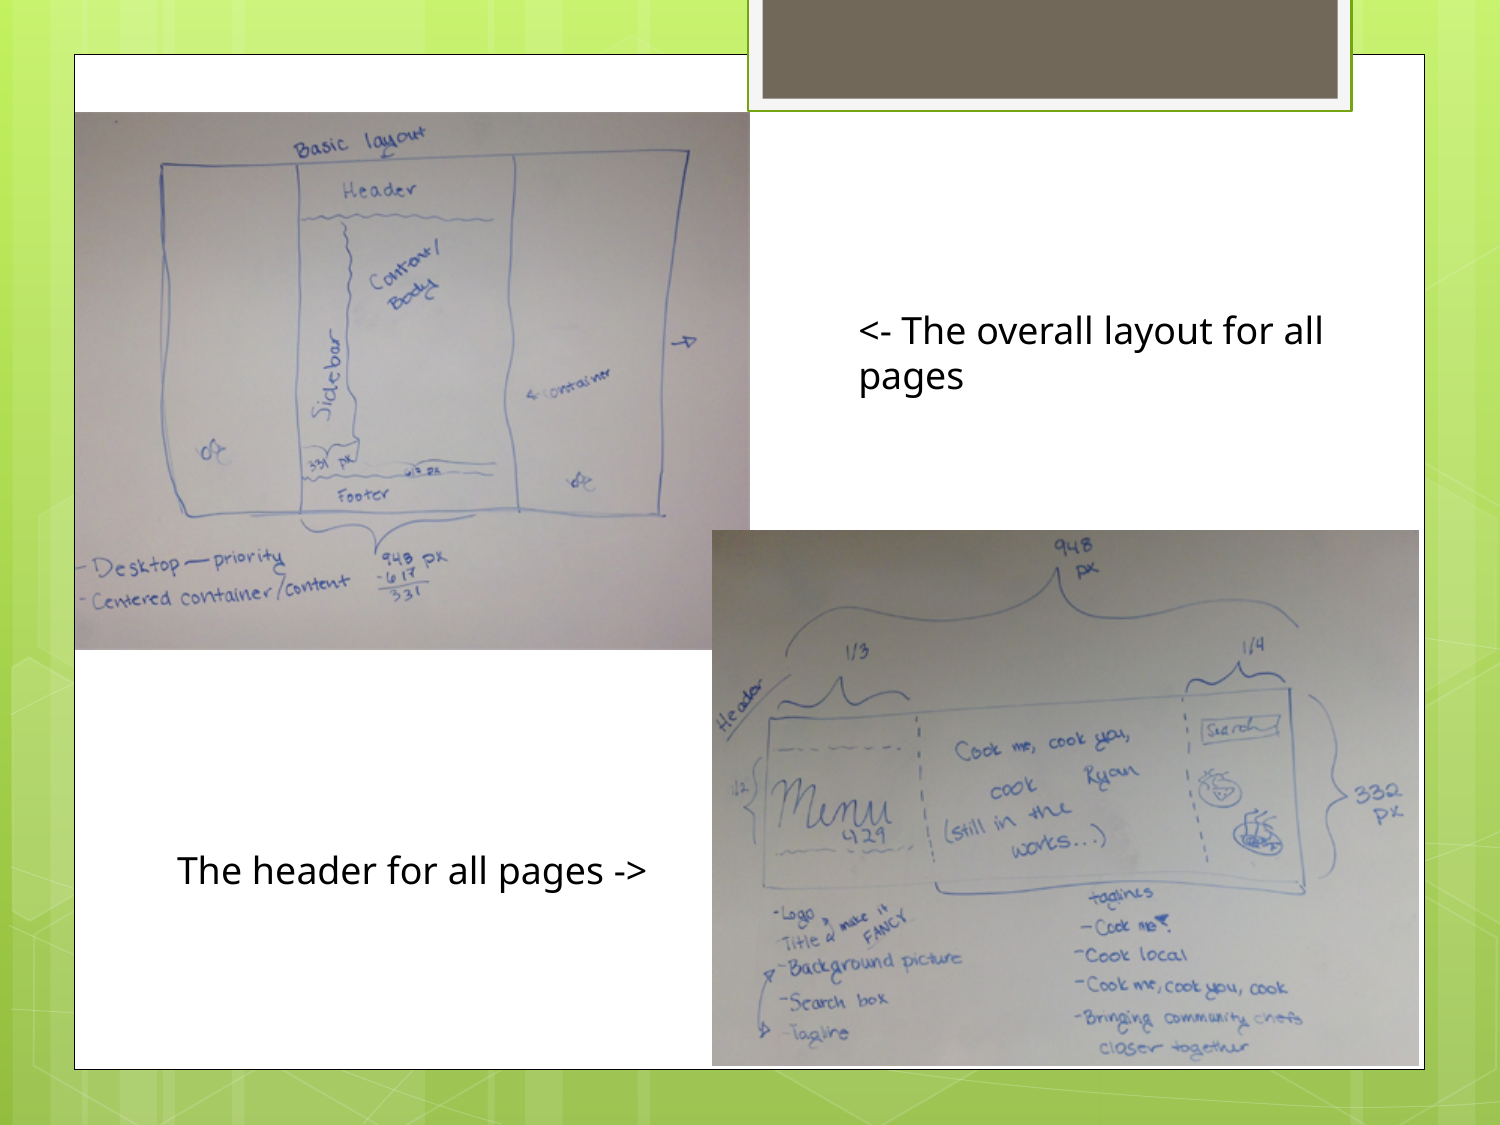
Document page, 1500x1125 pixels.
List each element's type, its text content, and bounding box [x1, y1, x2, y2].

text_box The header for all pages -> [162, 839, 663, 899]
text_box <- The overall layout for all pages [843, 299, 1340, 405]
picture [74, 112, 1419, 1066]
